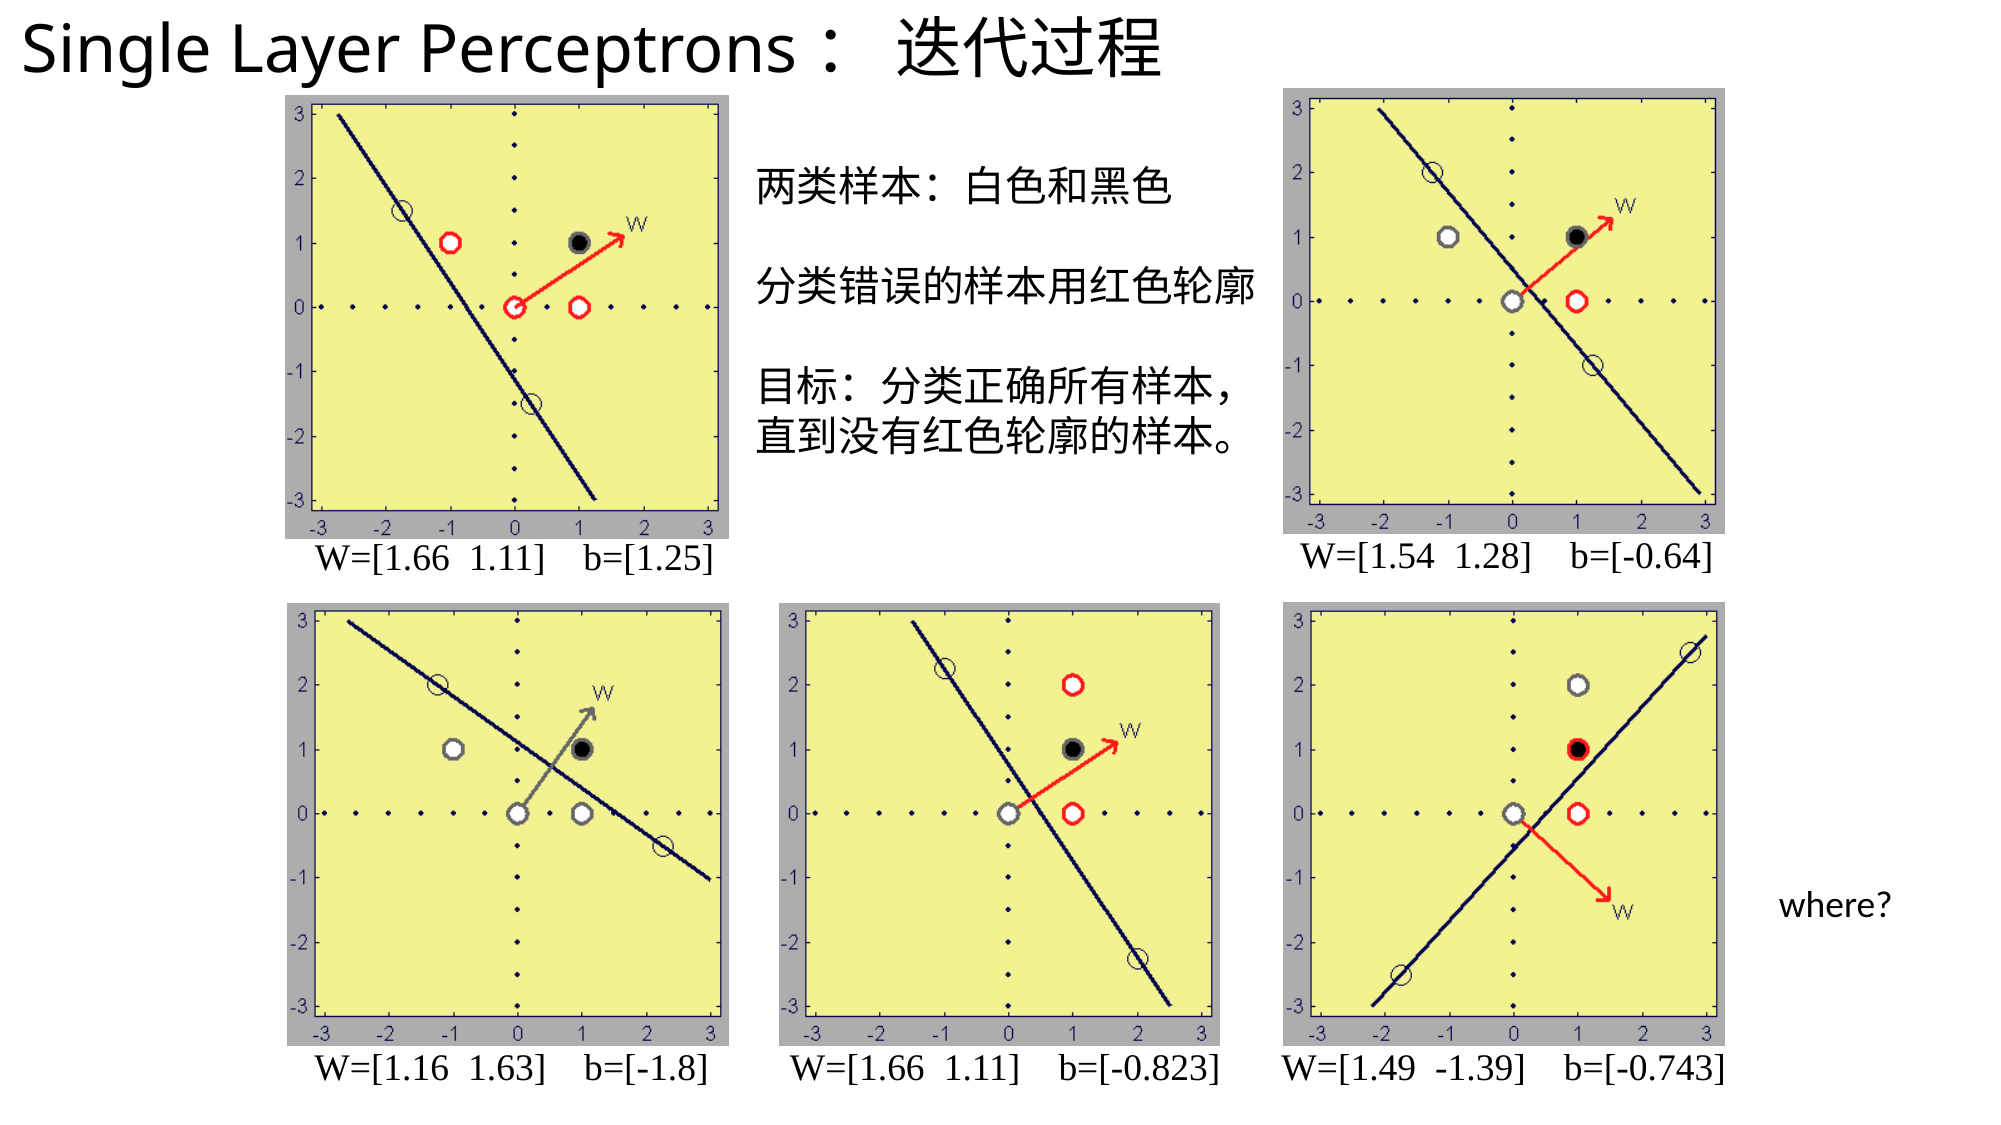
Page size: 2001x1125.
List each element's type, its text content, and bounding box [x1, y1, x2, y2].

text_box 两类样本：白色和黑色 分类错误的样本用红色轮廓 目标：分类正确所有样本，直到没有红色轮廓的样本。 [740, 152, 1282, 468]
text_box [285, 95, 729, 539]
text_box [1267, 602, 1750, 1096]
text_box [287, 603, 733, 1096]
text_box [774, 603, 1246, 1096]
text_box where? [1764, 872, 1908, 933]
text_box Single Layer Perceptrons： 迭代过程 [6, 0, 1459, 93]
text_box W=[1.66 1.11] b=[1.25] [300, 525, 739, 586]
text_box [1283, 88, 1738, 584]
